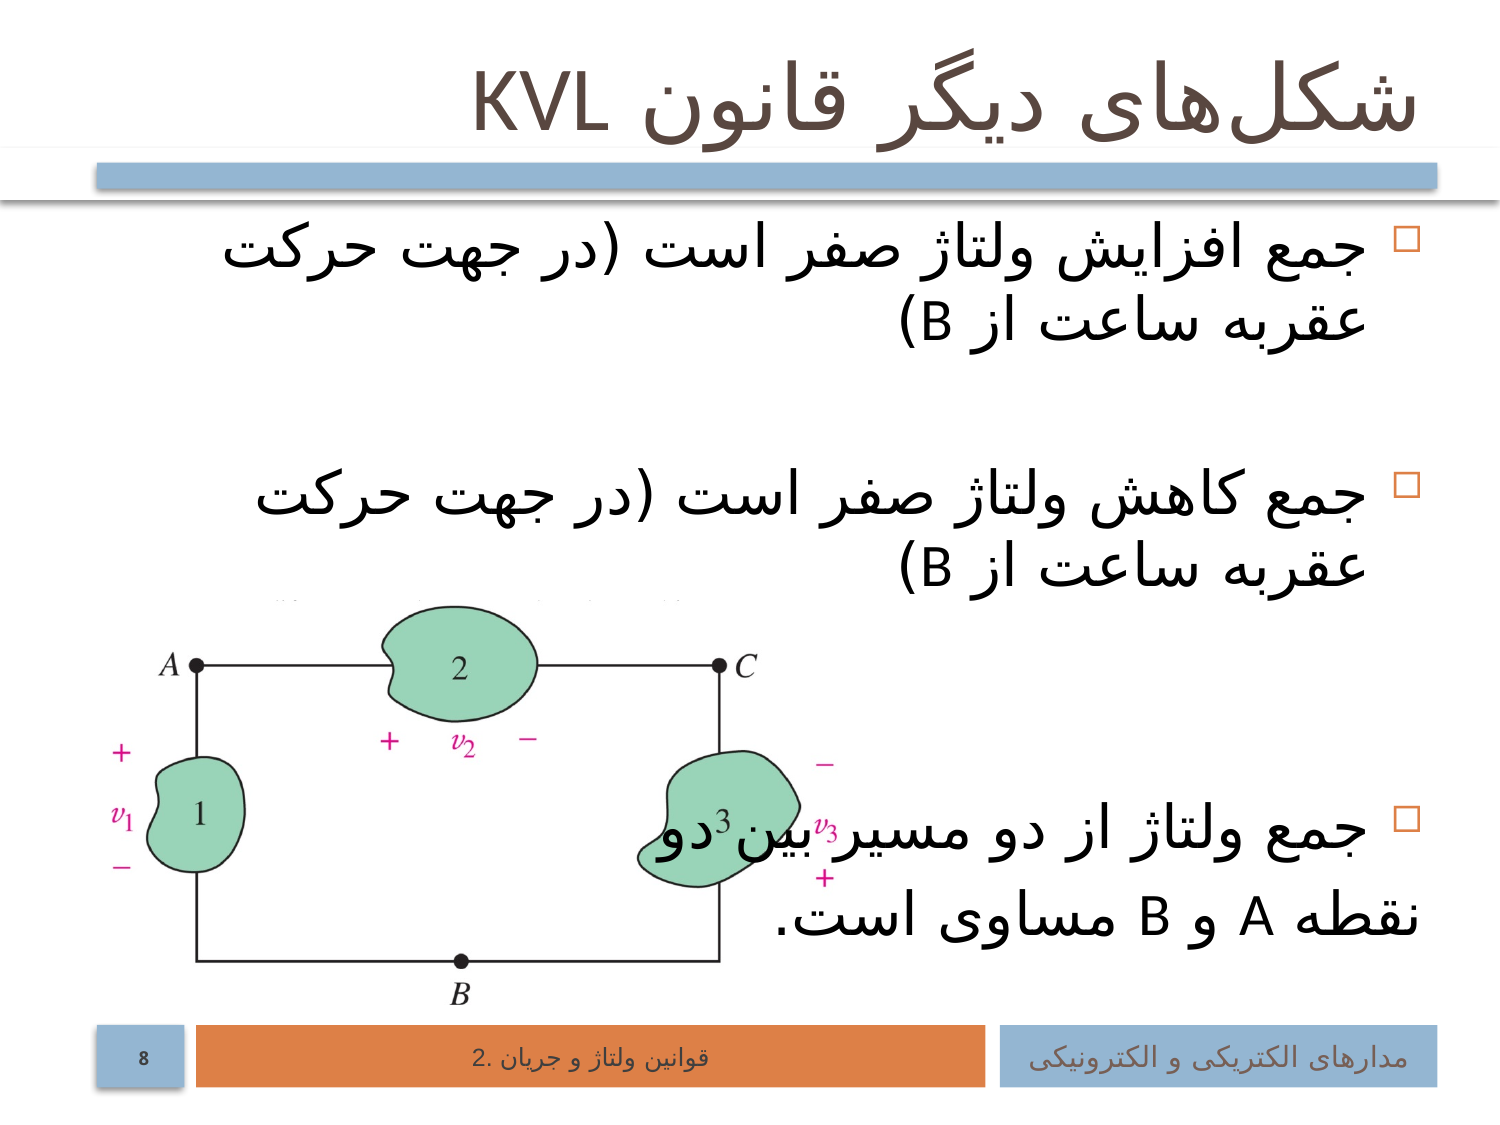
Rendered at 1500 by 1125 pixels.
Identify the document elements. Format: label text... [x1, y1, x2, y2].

slide_number 8 [99, 1038, 188, 1079]
picture [110, 599, 838, 1005]
footer 2. قوانین ولتاژ و جریان [196, 1025, 986, 1088]
slide_number مدارهای الکتریکی و الکترونیکی [999, 1025, 1438, 1088]
title شکل‌های دیگر قانون KVL [100, 37, 1438, 150]
